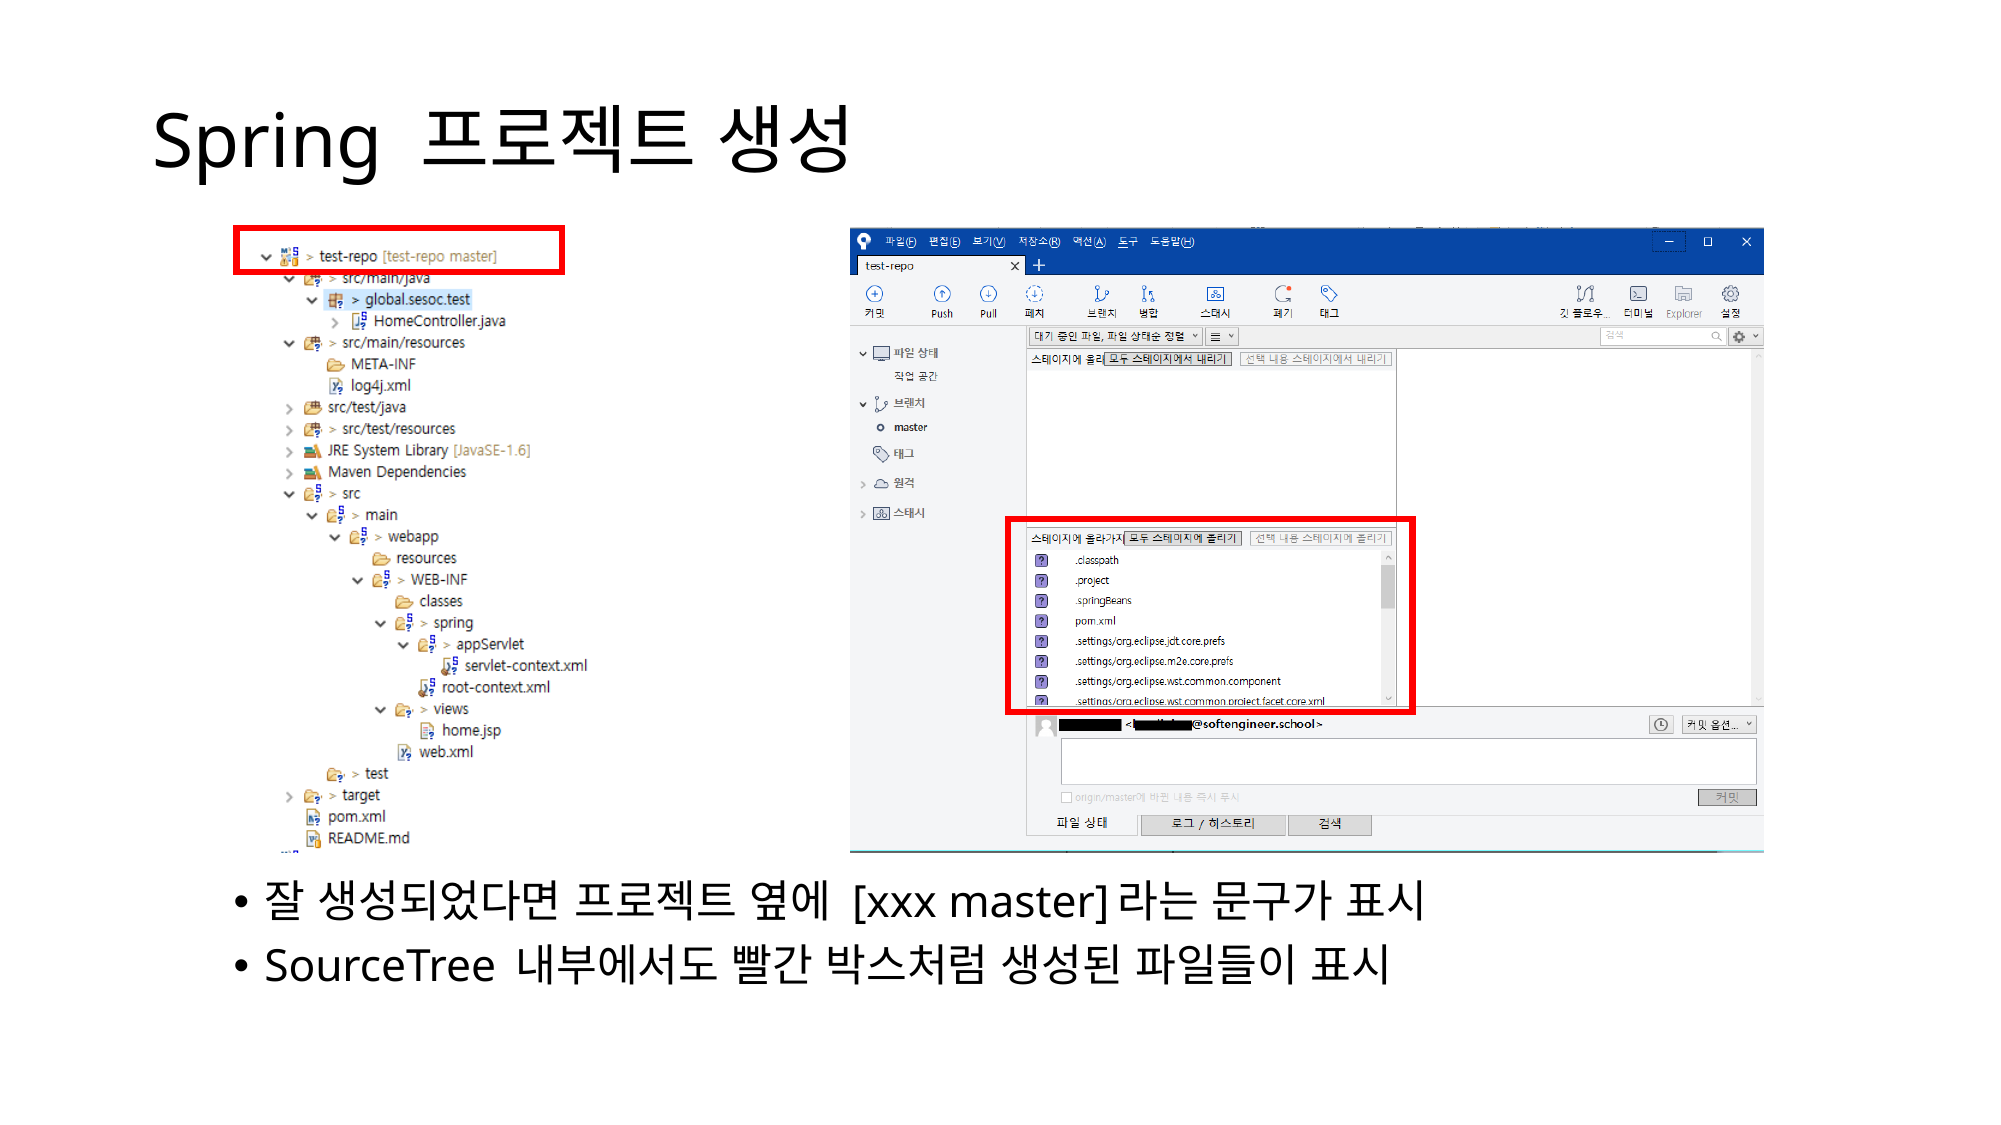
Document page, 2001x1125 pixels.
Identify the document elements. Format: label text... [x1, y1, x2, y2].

picture [255, 246, 596, 853]
title Spring 프로젝트 생성 [137, 59, 1863, 228]
picture [850, 227, 1764, 853]
text_box [235, 227, 563, 273]
text_box 잘 생성되었다면 프로젝트 옆에 [xxx master]라는 문구가 표시 SourceTree 내부에서도 빨간 박스처럼 생성된 파일들이 표시 [218, 871, 1798, 1000]
